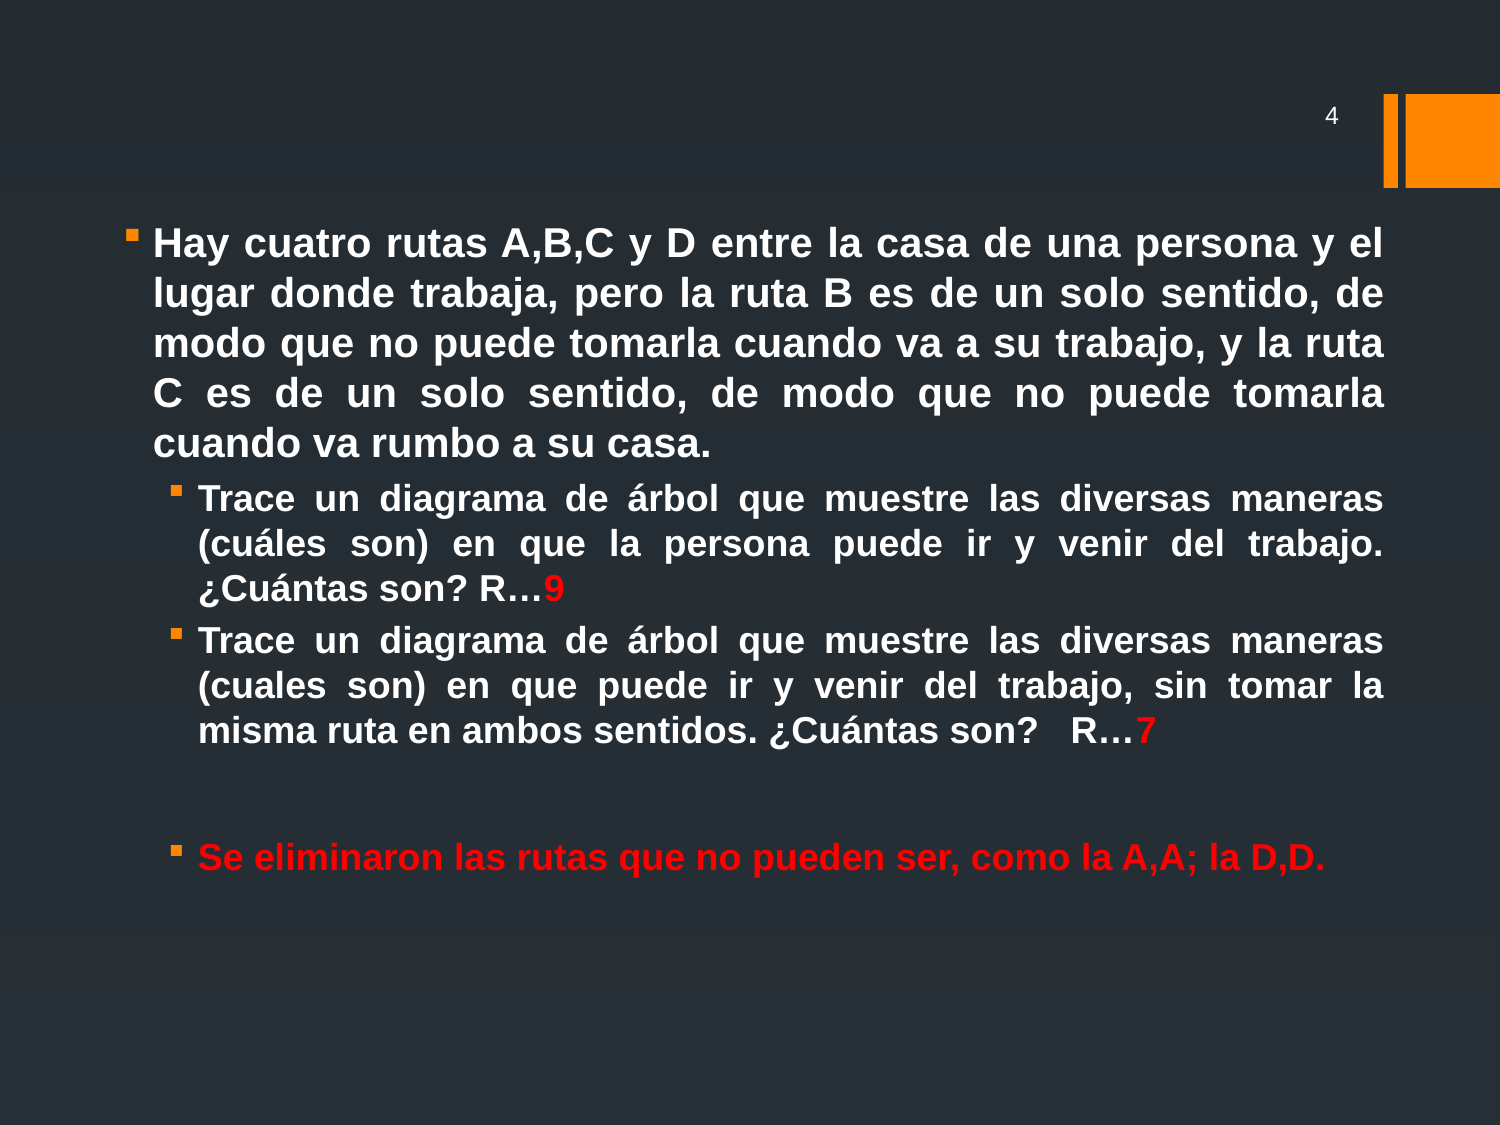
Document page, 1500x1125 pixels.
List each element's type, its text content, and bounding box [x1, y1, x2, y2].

list Hay cuatro rutas A,B,C y D entre la casa de una persona y el lugar donde trabaja, pero la ruta B es de un solo sentido, de modo que no puede tomarla cuando va a su trabajo, y la ruta C es de un solo sentido, de modo que no puede tomarla cuando va rumbo a su casa. Trace un diagrama de árbol que muestre las diversas maneras (cuáles son) en que la persona puede ir y venir del trabajo. ¿Cuántas son? R…9 Trace un diagrama de árbol que muestre las diversas maneras (cuales son) en que puede ir y venir del trabajo, sin tomar la misma ruta en ambos sentidos. ¿Cuántas son? R…7 Se eliminaron las rutas que no pueden ser, como la A,A; la D,D. [100, 208, 1400, 1000]
slide_number 4 [1199, 90, 1355, 140]
